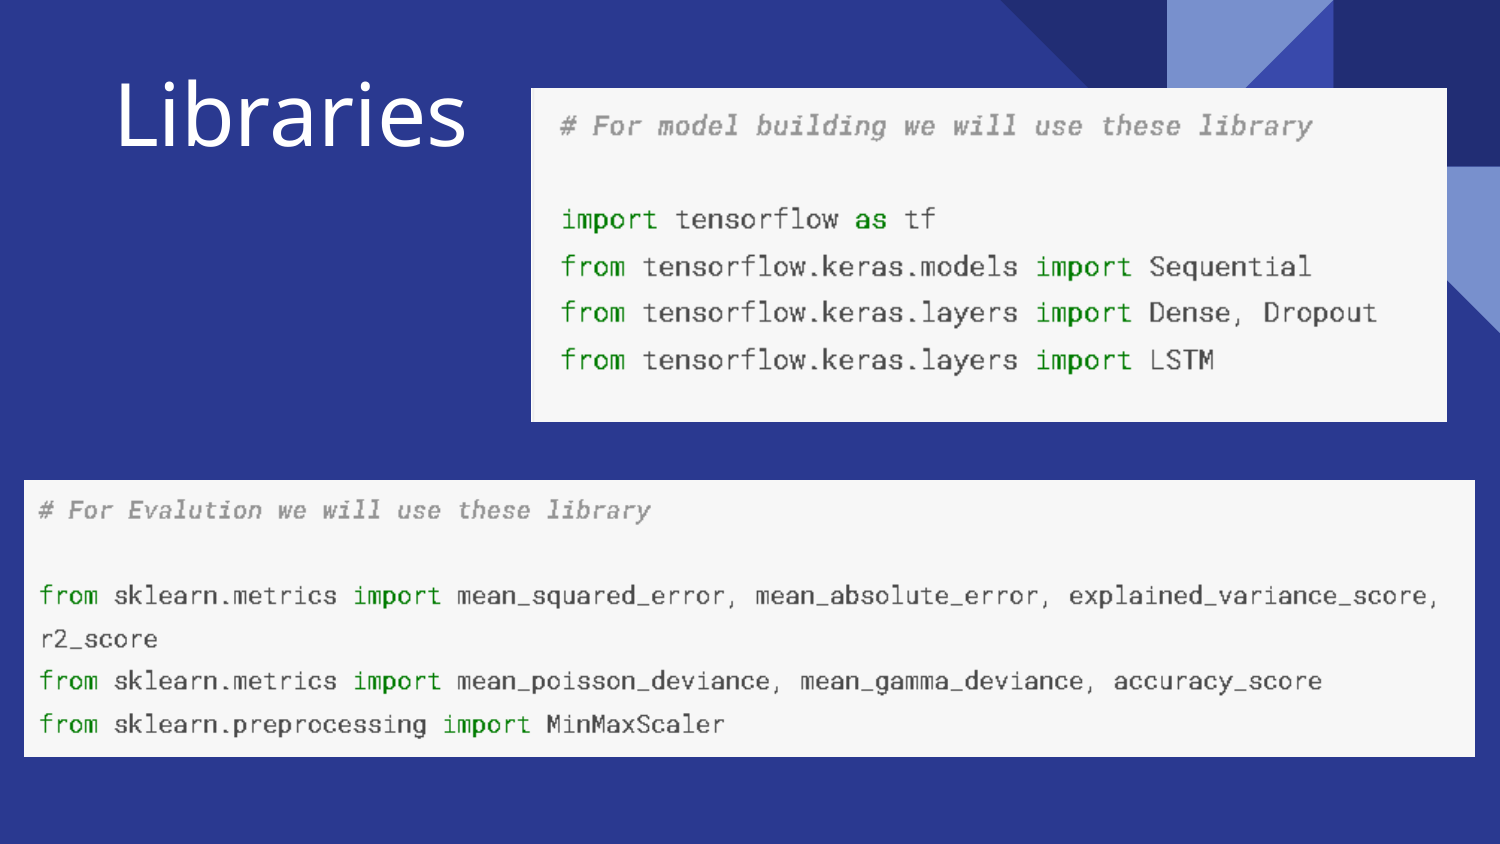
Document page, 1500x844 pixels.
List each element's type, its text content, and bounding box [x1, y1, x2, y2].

picture [530, 88, 1447, 423]
title Libraries [98, 41, 1447, 179]
picture [24, 480, 1476, 758]
